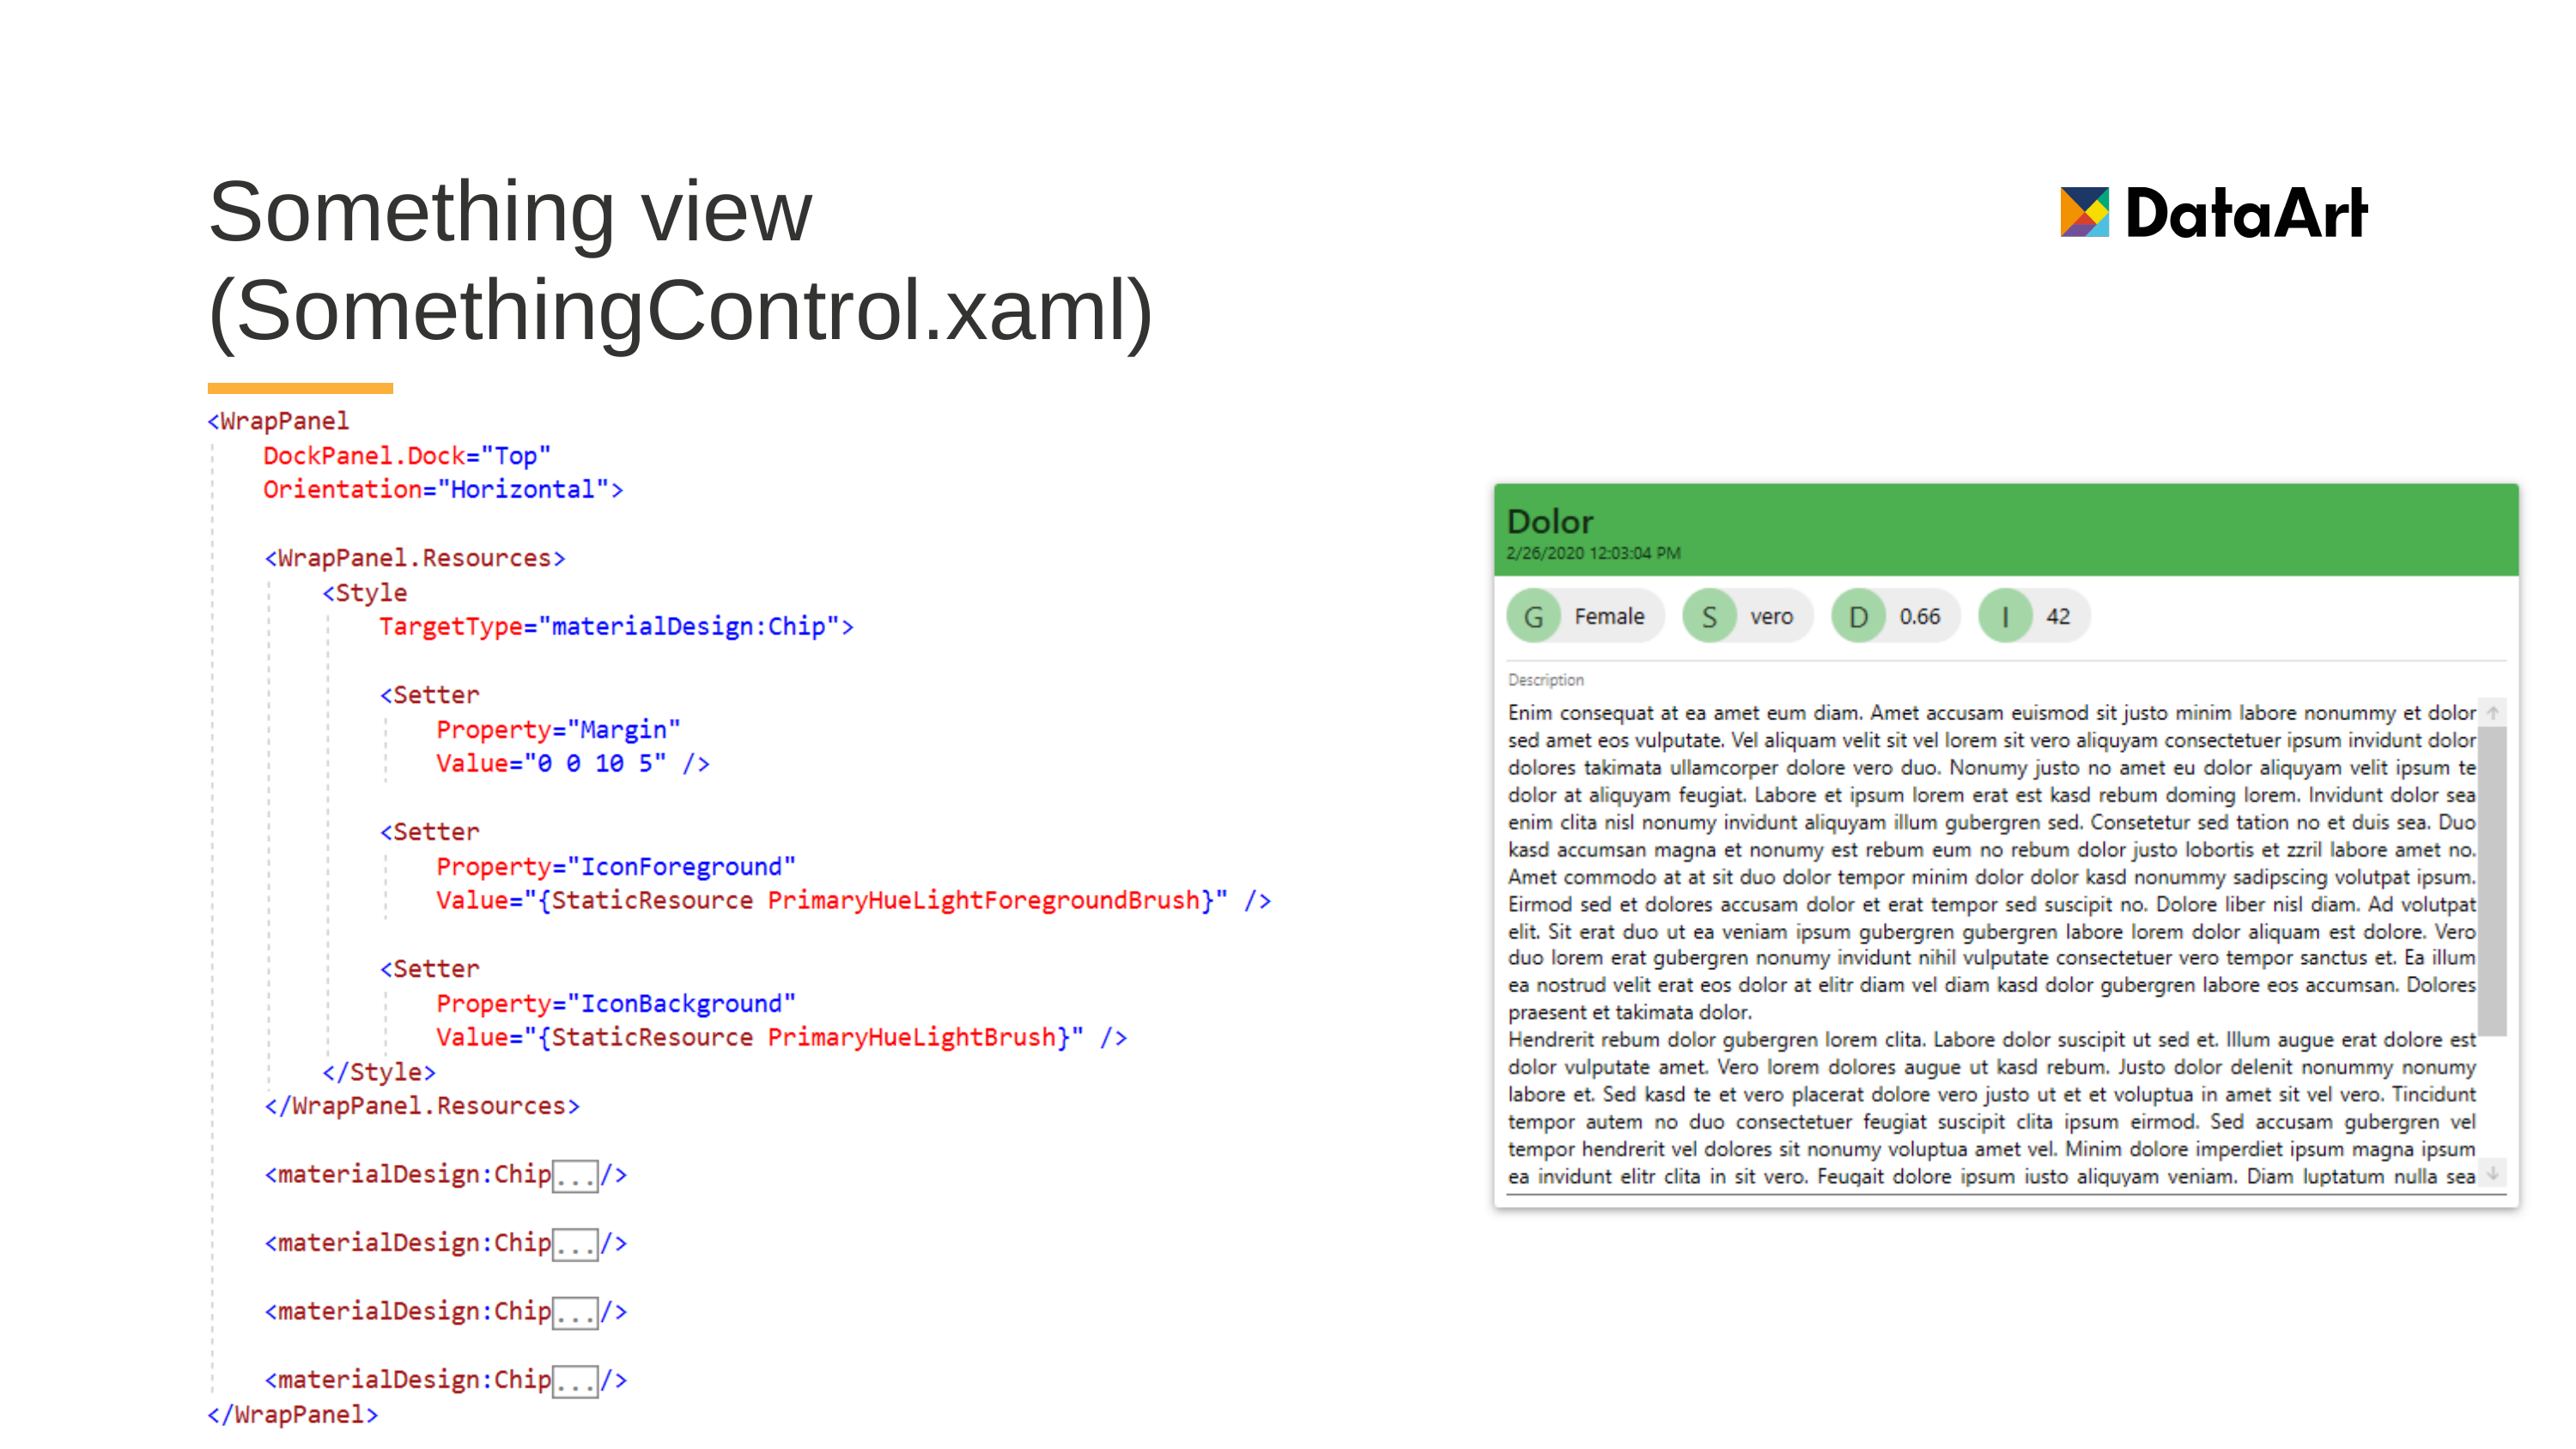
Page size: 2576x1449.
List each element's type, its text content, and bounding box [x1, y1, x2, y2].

picture [207, 409, 1278, 1435]
title Something view (SomethingControl.xaml) [207, 161, 1877, 384]
picture [1482, 470, 2531, 1223]
picture [208, 384, 393, 394]
picture [2061, 187, 2368, 238]
